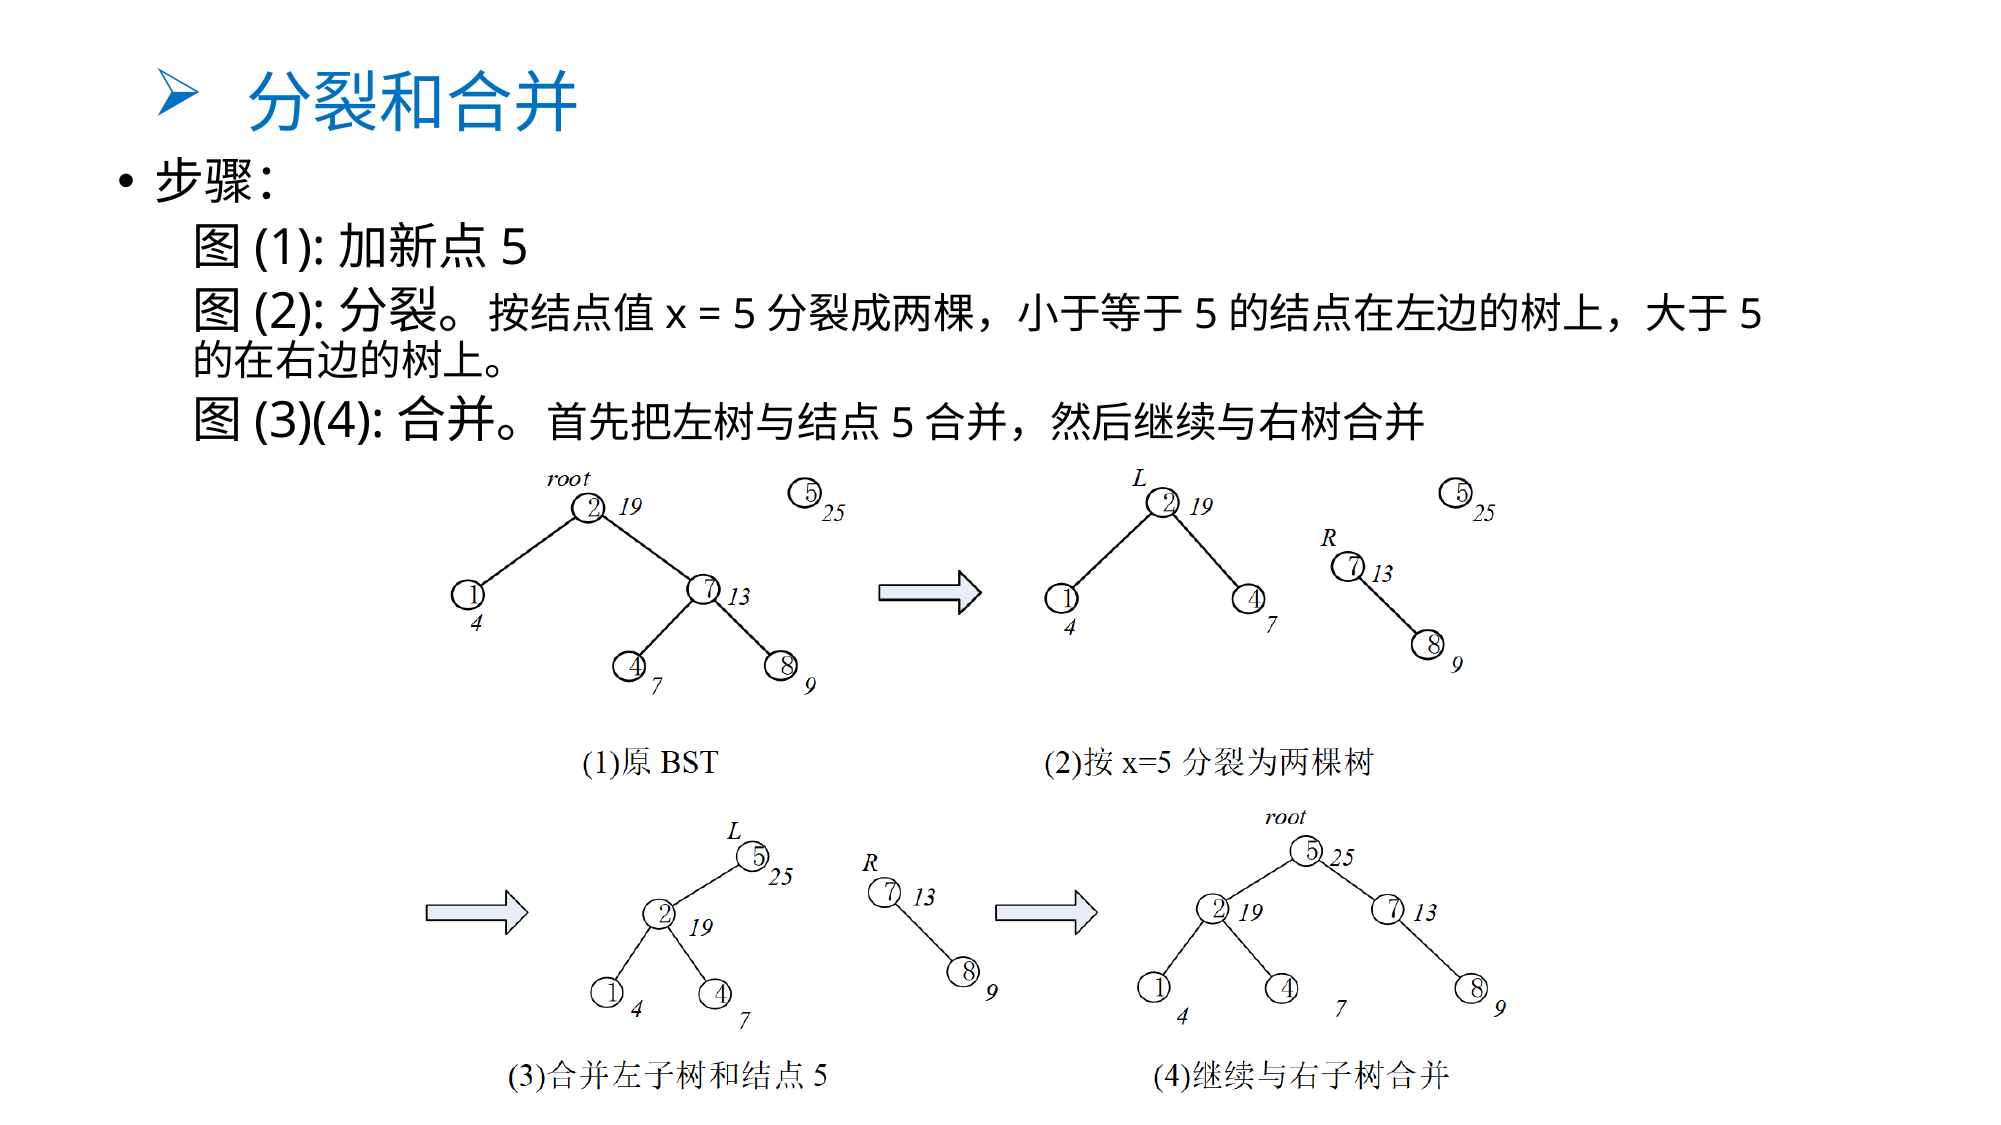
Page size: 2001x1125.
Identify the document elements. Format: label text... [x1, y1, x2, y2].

list 步骤： 图(1):加新点5 图(2):分裂。按结点值x = 5分裂成两棵，小于等于5的结点在左边的树上，大于5的在右边的树上。 图(3)(4):合并。首先把左树与结点5合并，然后继续与右树合并 [102, 149, 1828, 457]
picture [385, 456, 1520, 1100]
title 分裂和合并 [137, 59, 1863, 149]
